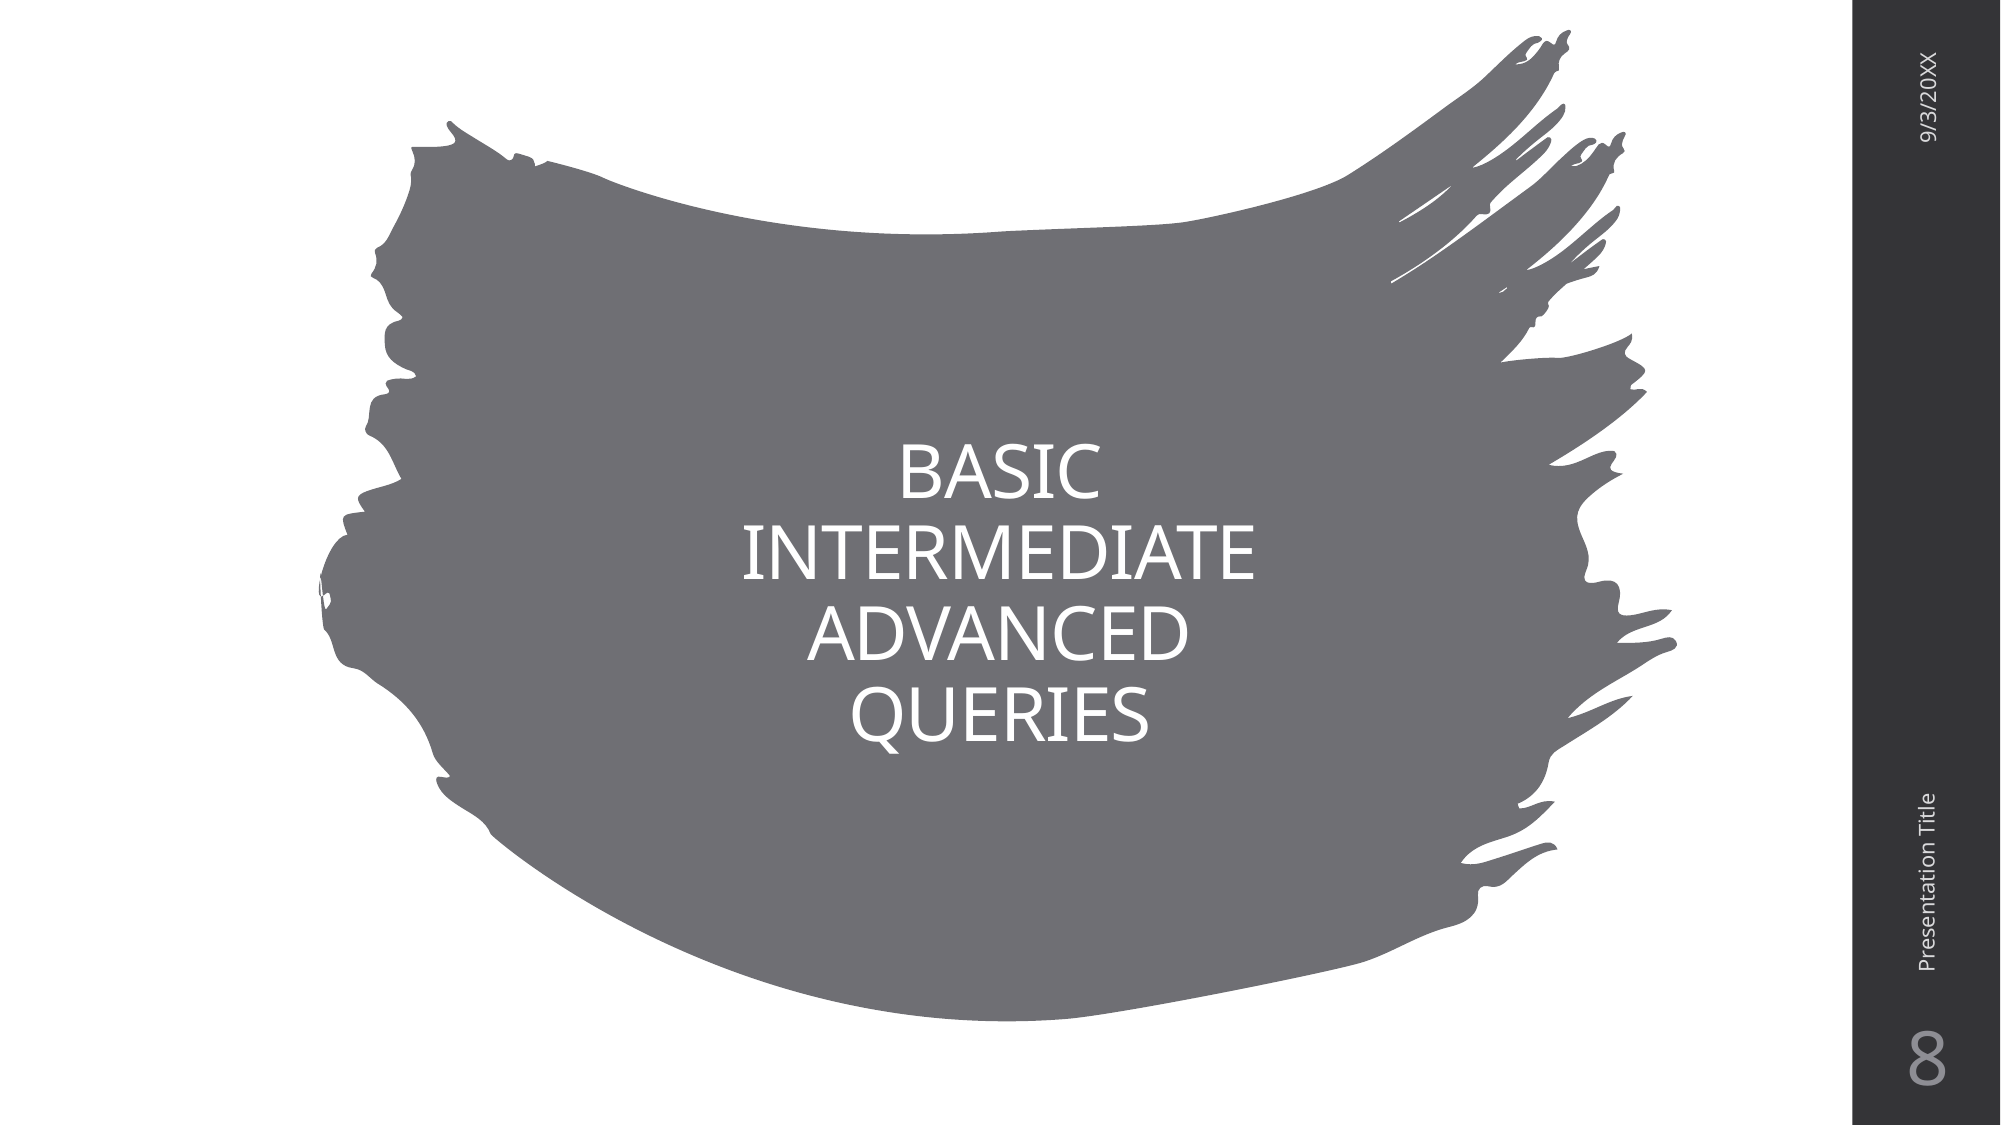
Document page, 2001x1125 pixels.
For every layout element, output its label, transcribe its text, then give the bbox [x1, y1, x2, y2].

footer Presentation Title [1897, 400, 1958, 988]
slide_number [1897, 37, 1958, 351]
slide_number 8 [1852, 1012, 2000, 1110]
title BASIC INTERMEDIATE ADVANCED QUERIES [545, 412, 1455, 766]
